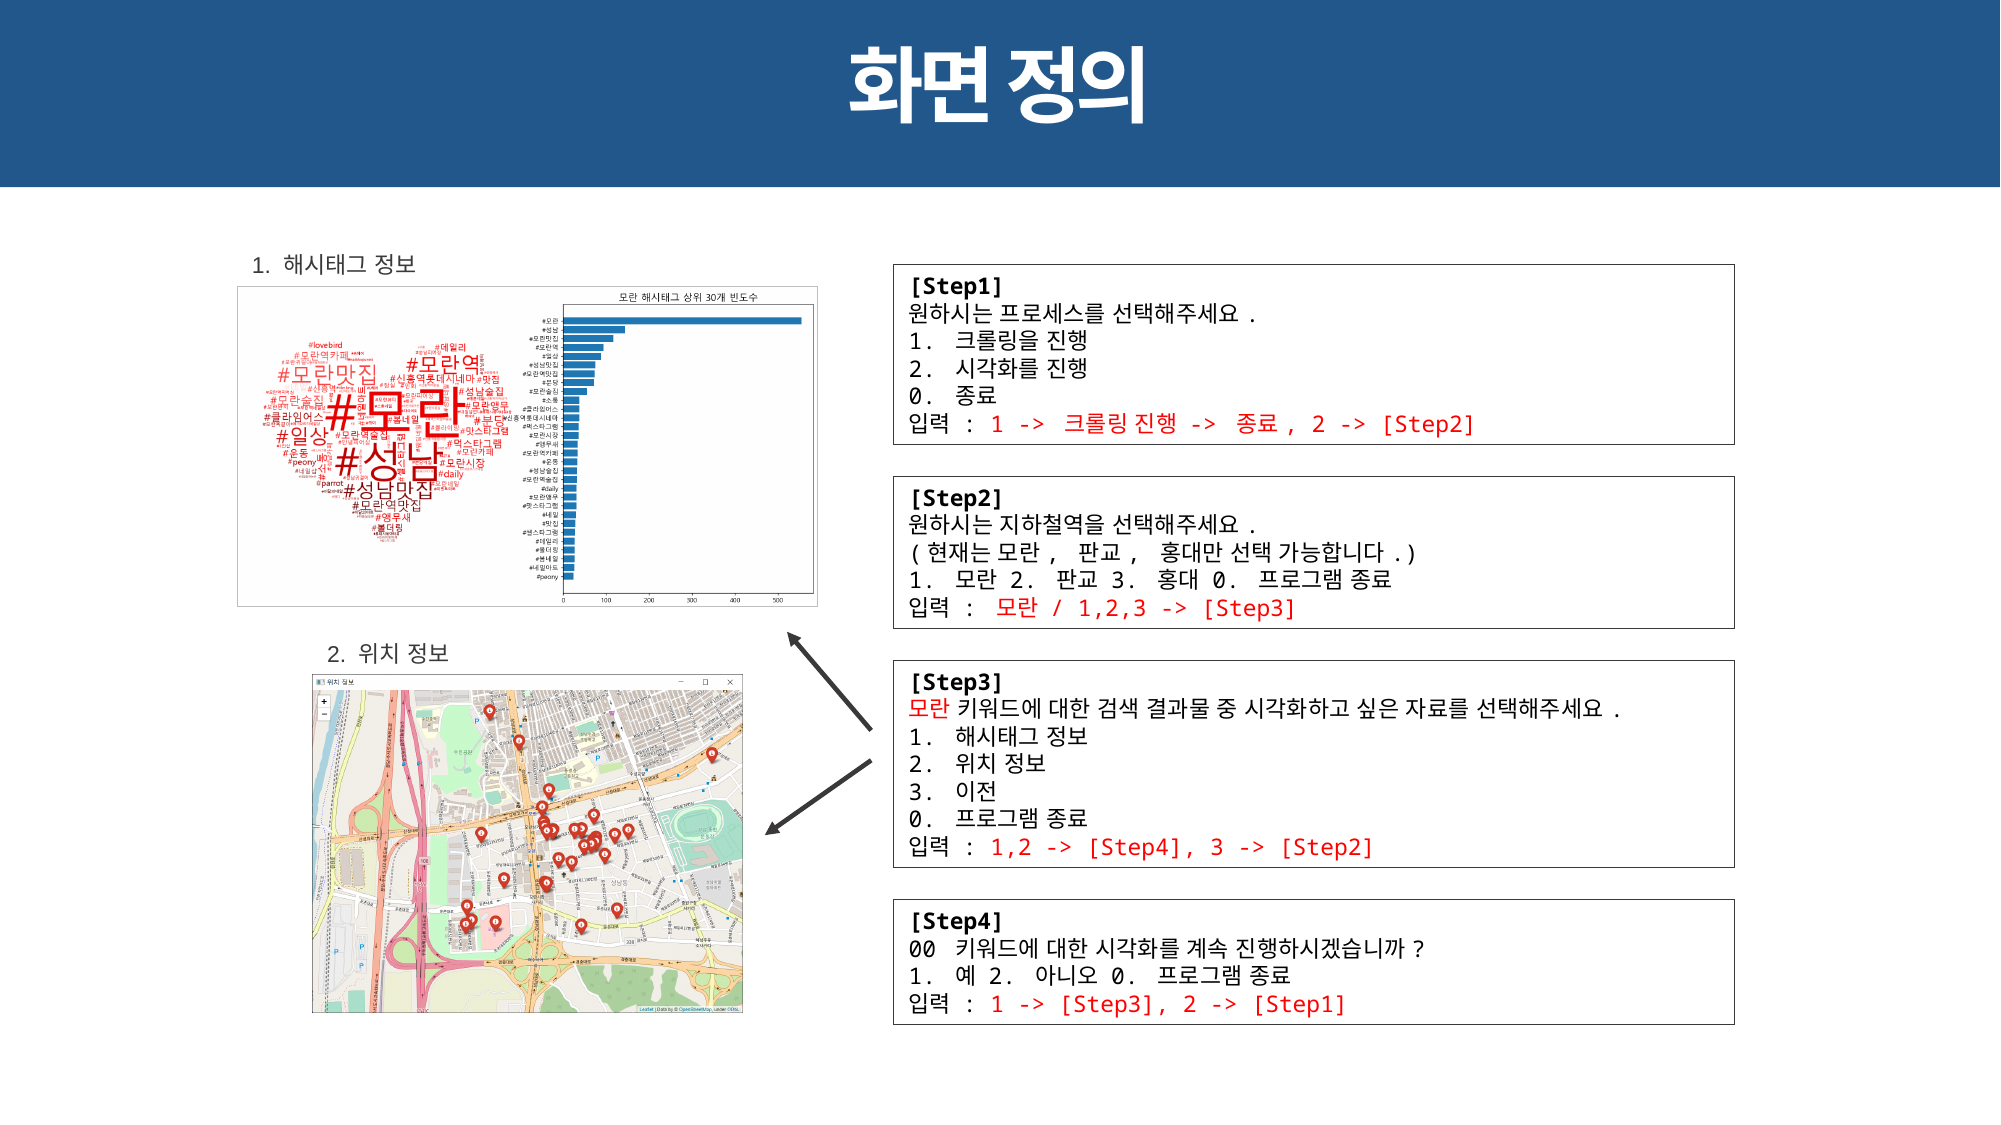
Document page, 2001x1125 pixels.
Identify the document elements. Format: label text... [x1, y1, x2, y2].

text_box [237, 243, 818, 607]
text_box 화면 정의 [833, 25, 1167, 141]
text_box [764, 760, 872, 836]
text_box [0, 0, 2000, 188]
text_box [786, 631, 872, 731]
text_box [893, 264, 1735, 1026]
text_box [312, 631, 743, 1013]
